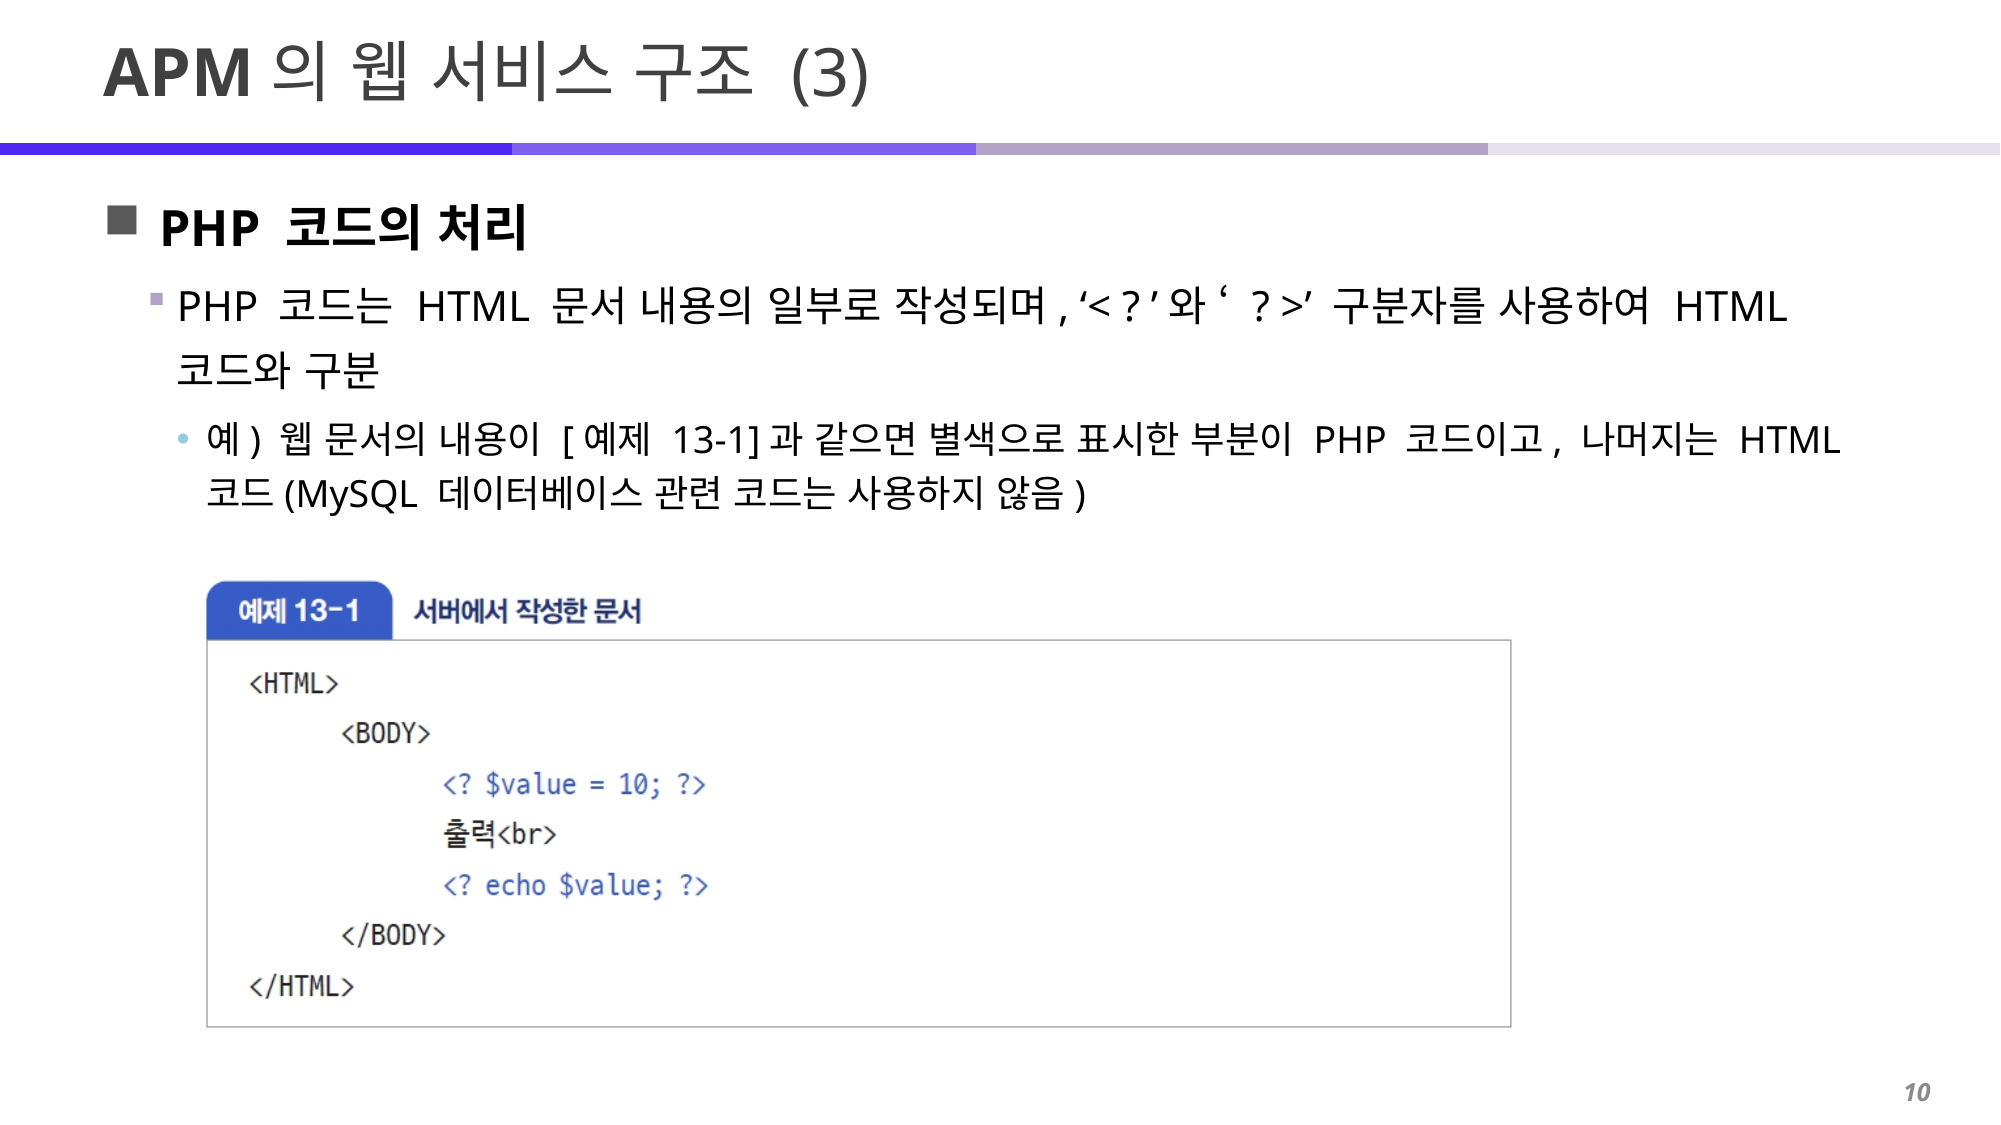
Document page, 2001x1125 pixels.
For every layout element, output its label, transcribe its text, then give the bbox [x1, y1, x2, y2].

title APM의 웹 서비스 구조 (3) [88, 18, 1920, 122]
list PHP 코드의 처리 PHP 코드는 HTML 문서 내용의 일부로 작성되며, ‘< ? ’와 ‘ ? >’ 구분자를 사용하여 HTML 코드와 구분 예) 웹 문서의 내용이 [예제 13-1]과 같으면 별색으로 표시한 부분이 PHP 코드이고, 나머지는 HTML 코드(MySQL 데이터베이스 관련 코드는 사용하지 않음) [88, 176, 1920, 1083]
picture [199, 578, 1513, 1029]
